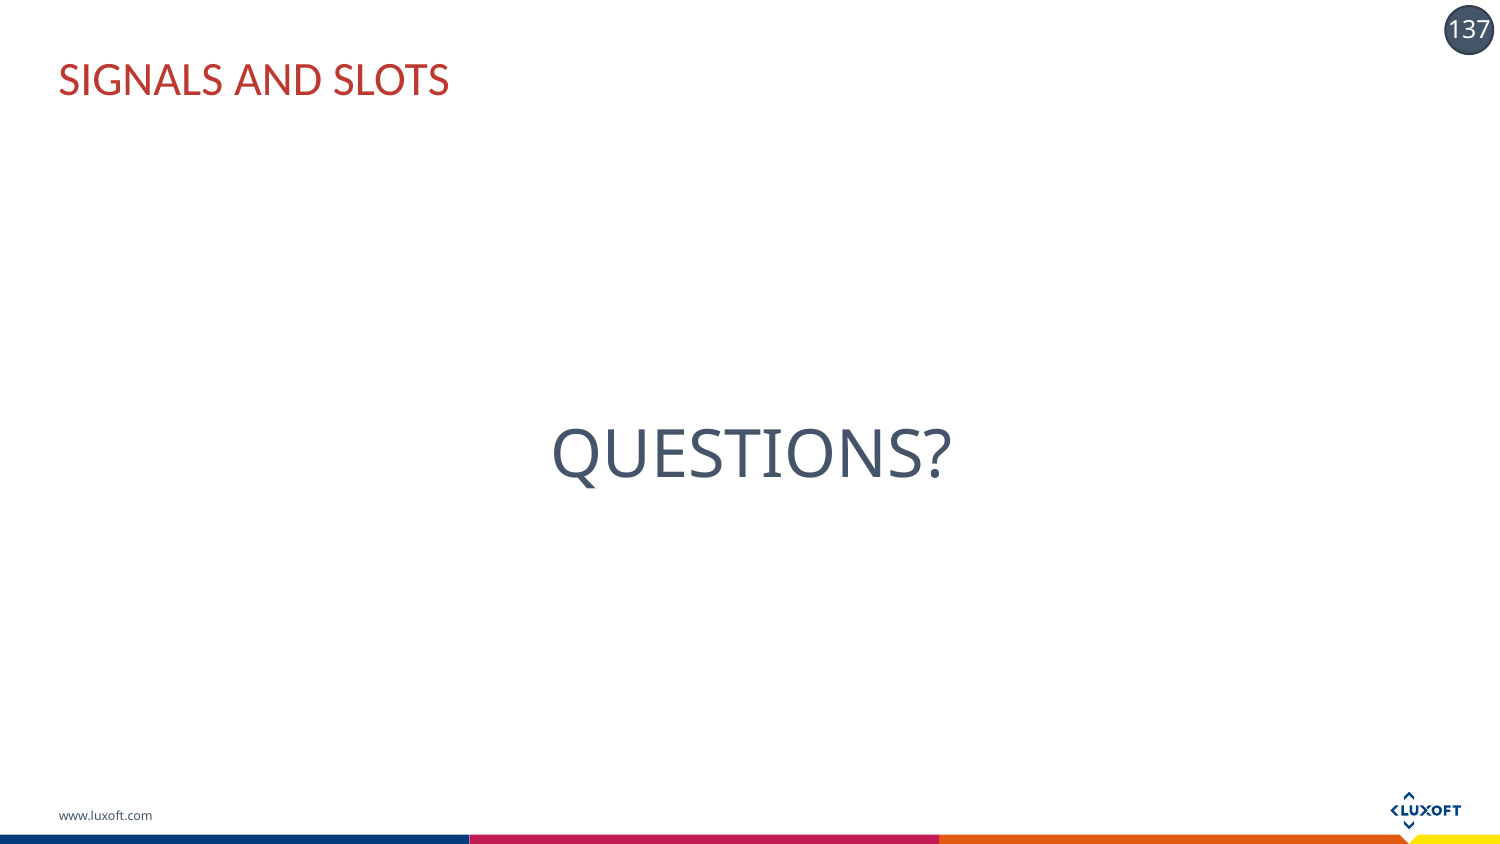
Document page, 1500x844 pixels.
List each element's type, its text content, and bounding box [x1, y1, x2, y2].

text_box QUESTIONS? [46, 379, 1457, 509]
title SIGNALS AND SLOTS [47, 44, 1457, 107]
